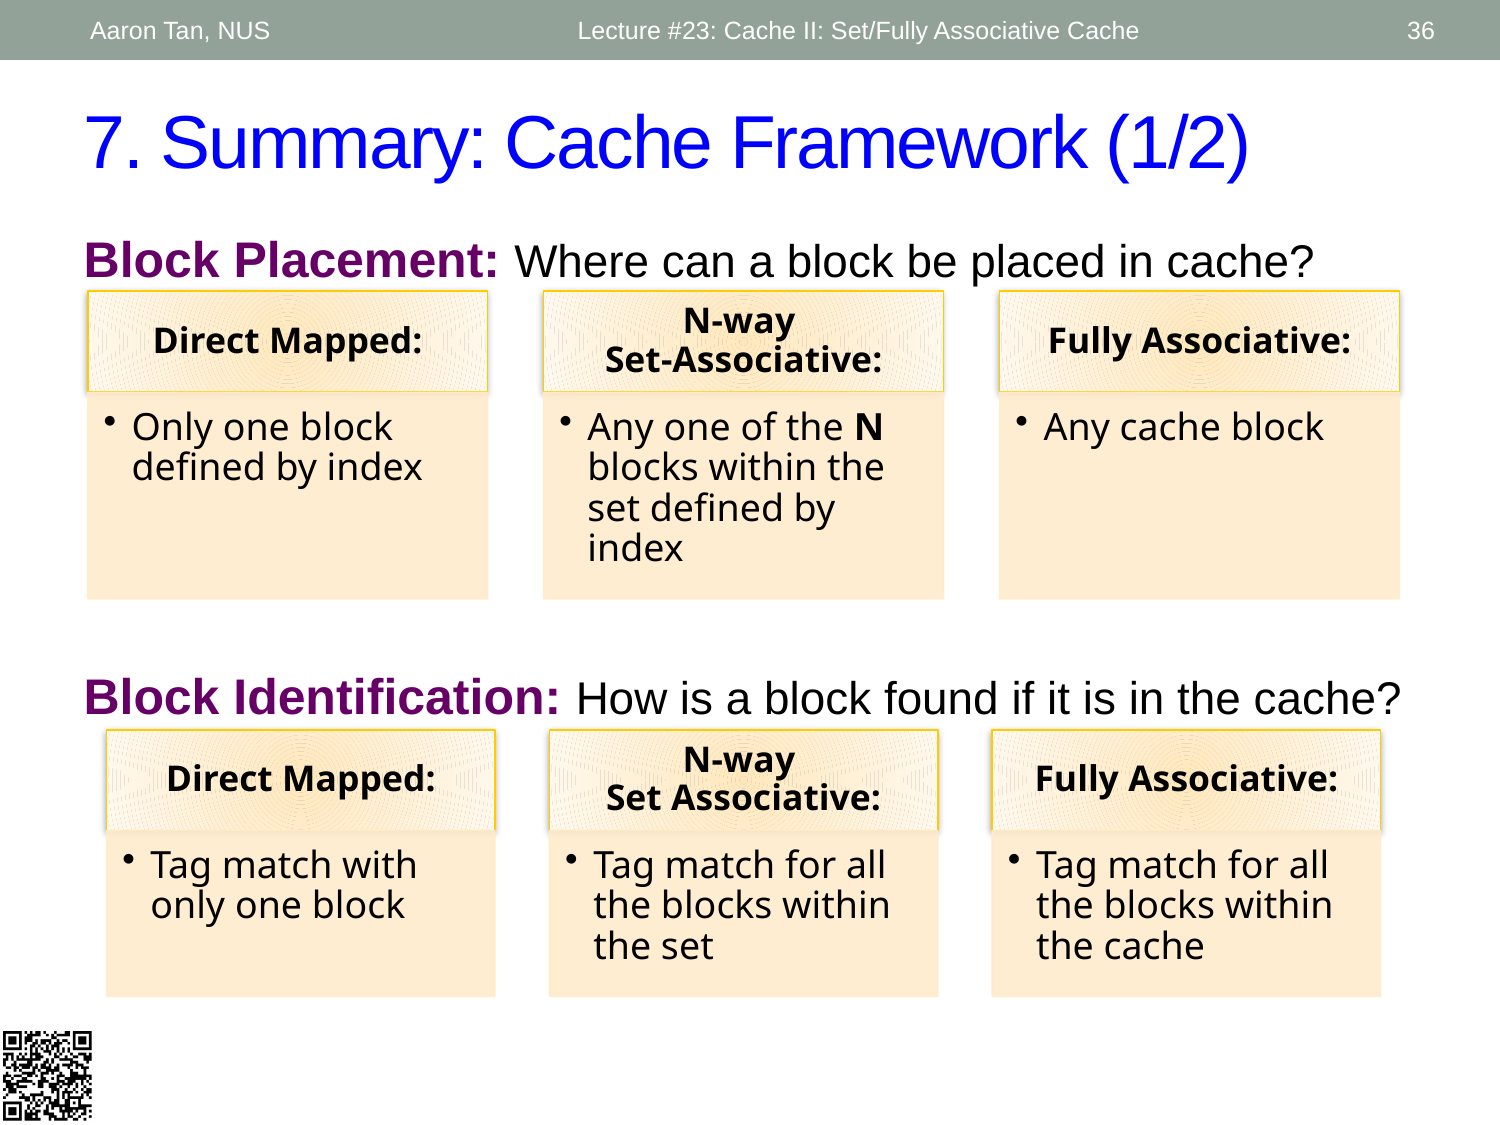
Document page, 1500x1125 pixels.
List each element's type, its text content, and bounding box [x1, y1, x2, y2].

slide_number Aaron Tan, NUS [75, 3, 550, 57]
footer Lecture #23: Cache II: Set/Fully Associative Cache [562, 3, 1238, 57]
list Block Placement: Where can a block be placed in cache? [68, 226, 1419, 299]
slide_number 36 [1308, 3, 1450, 57]
text_box Block Identification: How is a block found if it is in the cache? [68, 663, 1419, 736]
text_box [87, 288, 1401, 602]
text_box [105, 713, 1382, 1014]
picture [0, 1028, 95, 1124]
title 7. Summary: Cache Framework (1/2) [68, 86, 1450, 192]
